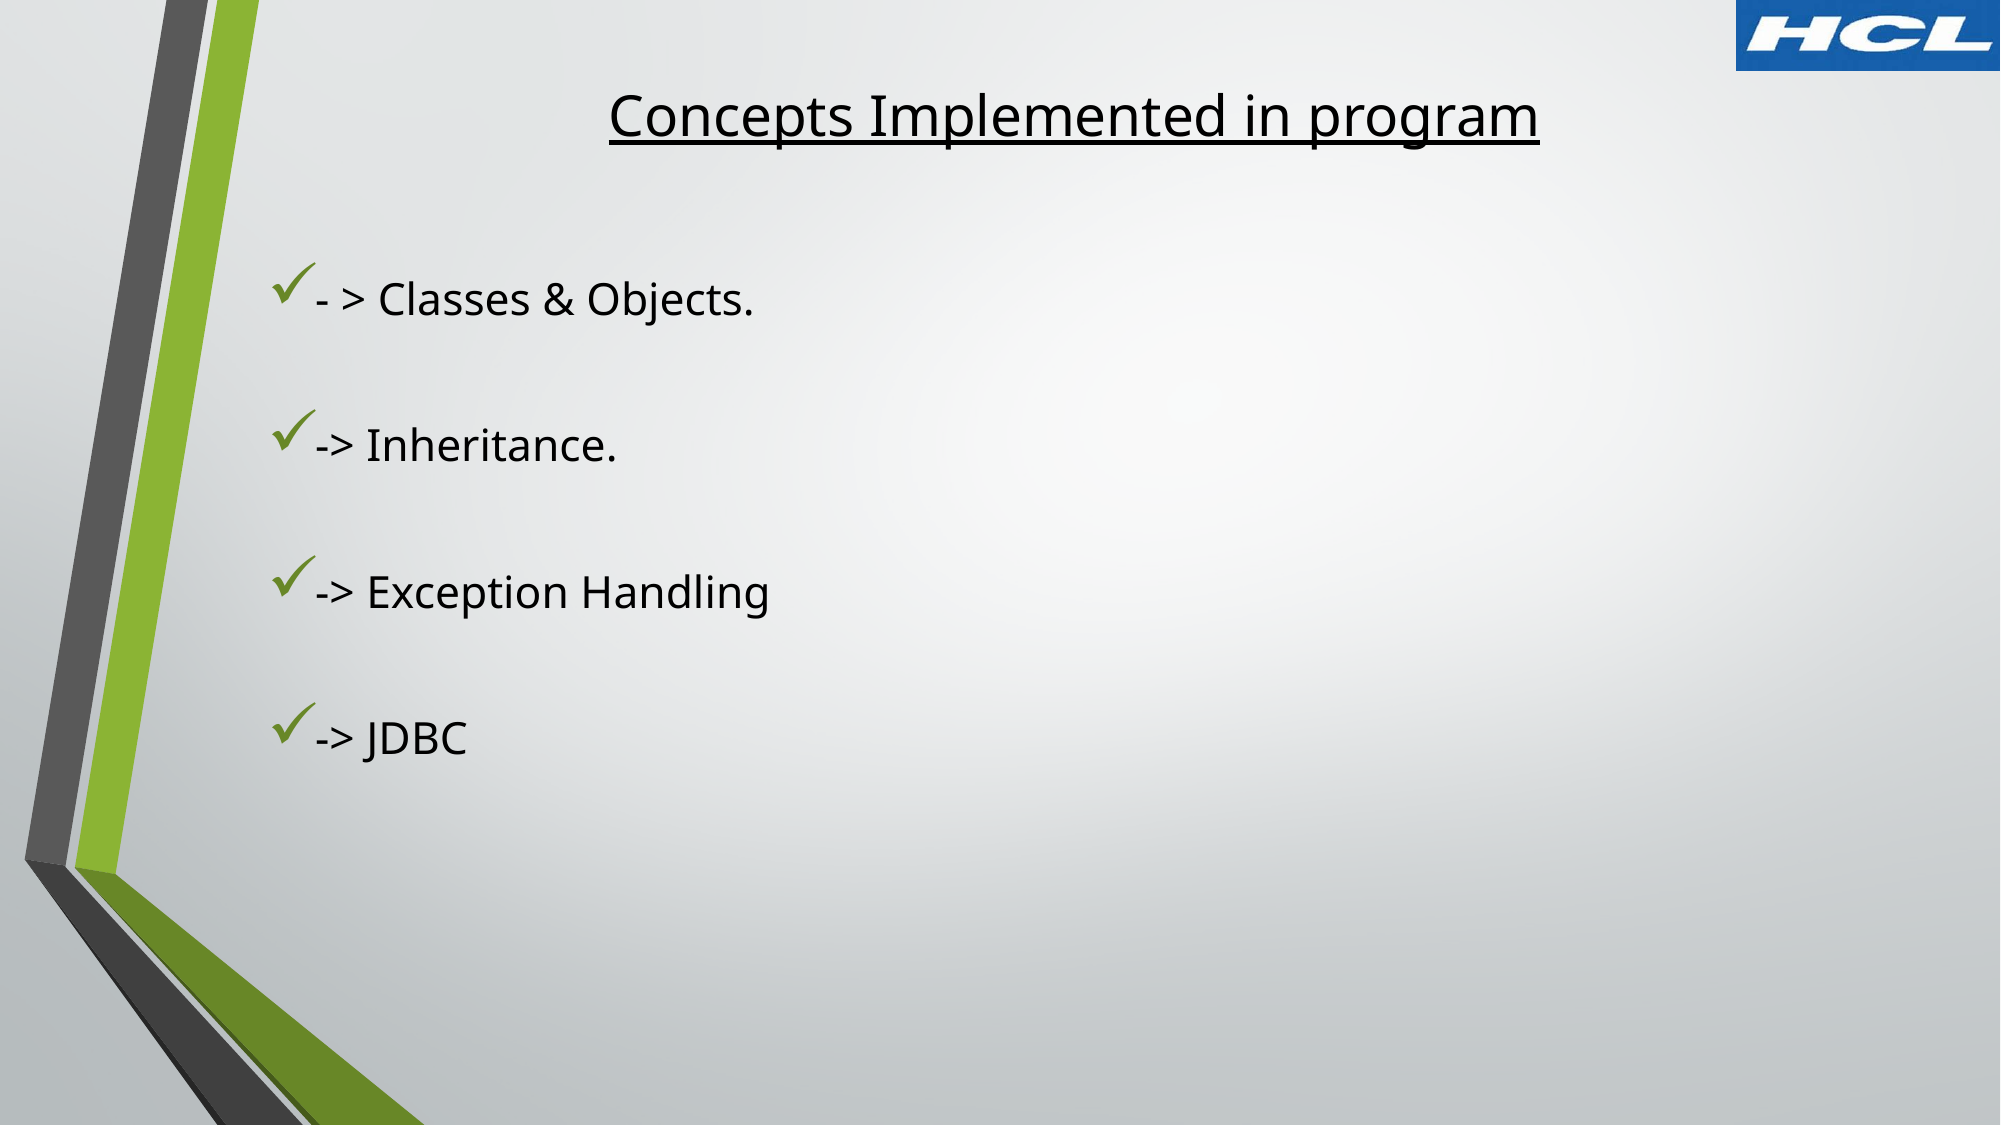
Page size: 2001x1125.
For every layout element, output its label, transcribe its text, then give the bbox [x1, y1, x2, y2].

picture [1736, 0, 2000, 72]
title Concepts Implemented in program [252, 71, 1897, 224]
list - > Classes & Objects. -> Inheritance. -> Exception Handling -> JDBC [252, 260, 1897, 774]
